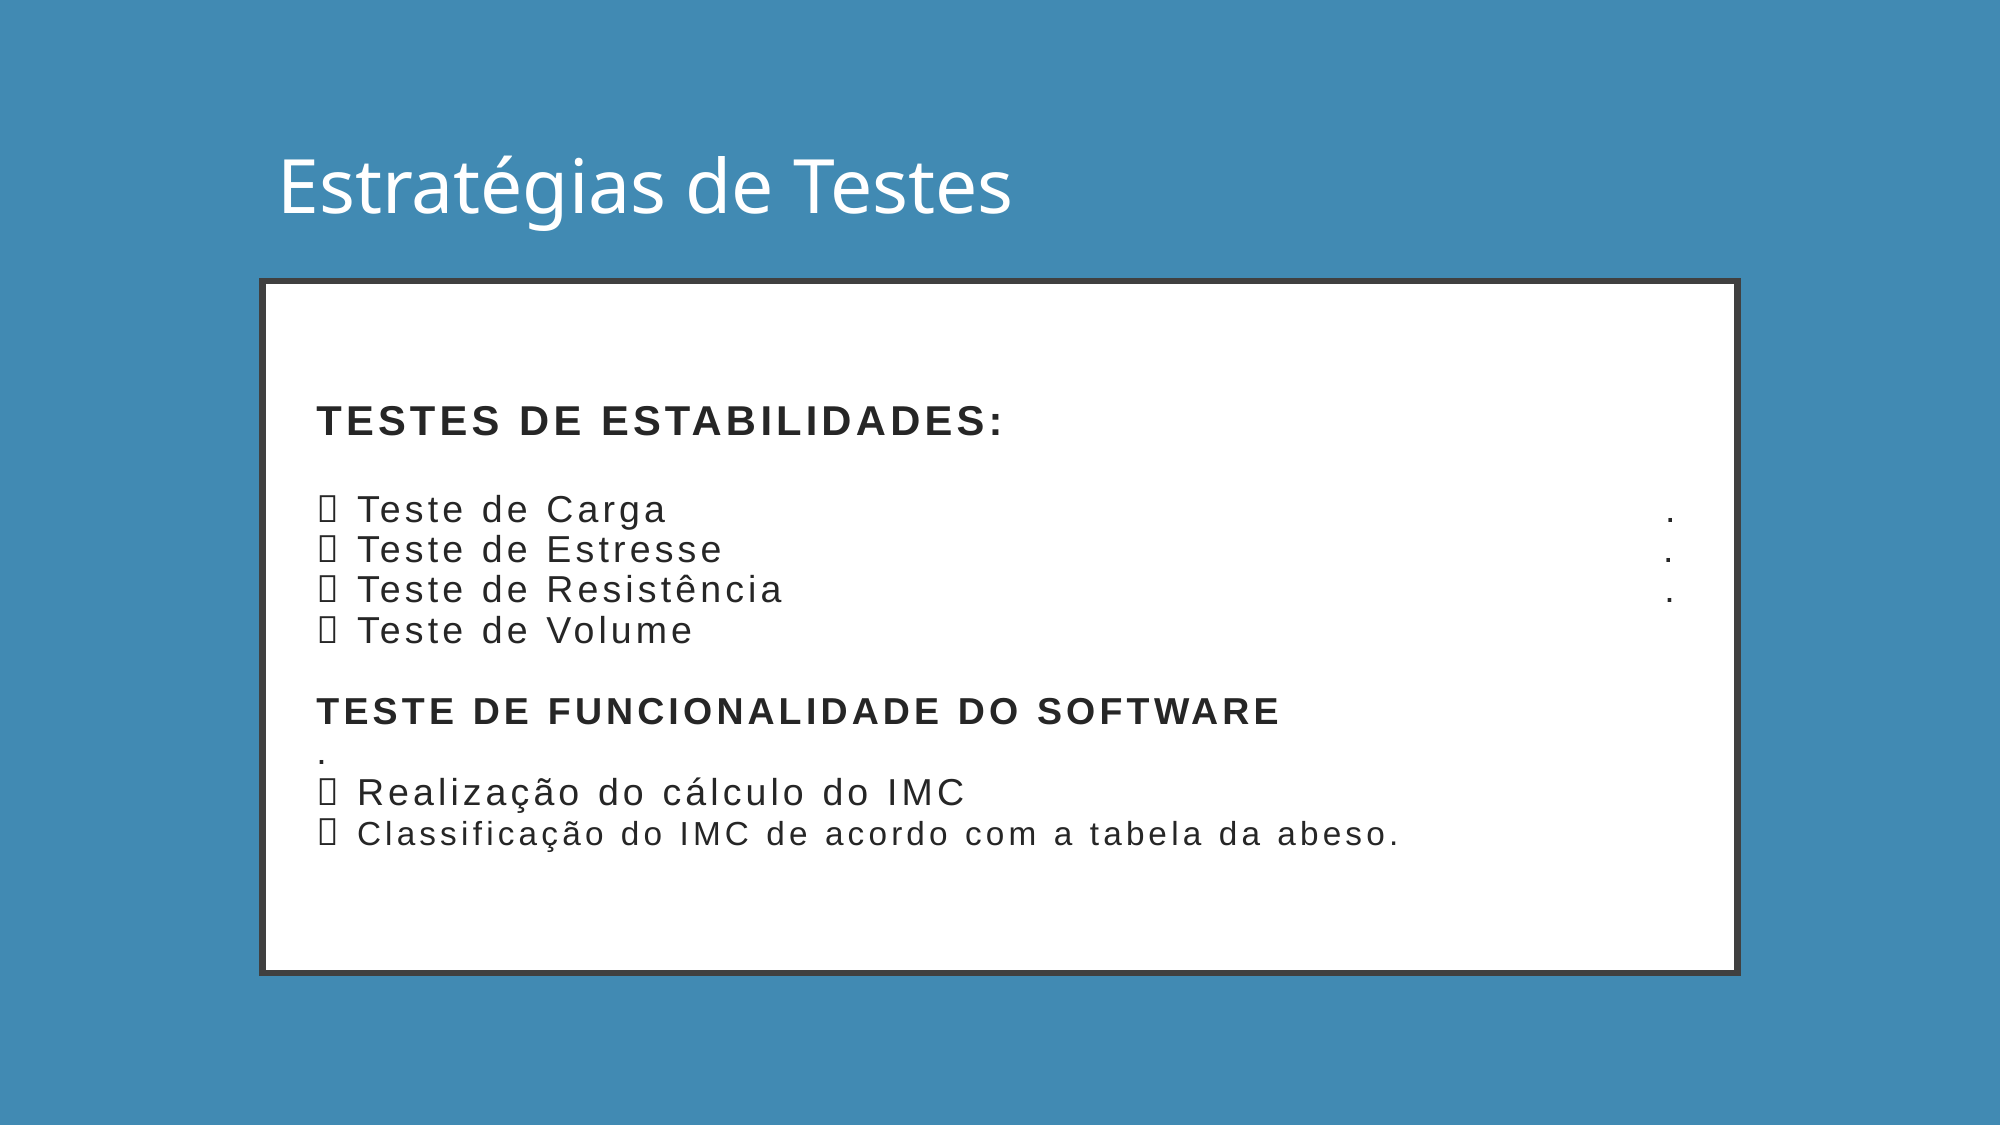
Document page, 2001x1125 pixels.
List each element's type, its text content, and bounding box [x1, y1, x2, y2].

subtitle Estratégias de Testes [262, 130, 1721, 281]
title testes de estabilidades:  Teste de Carga .  Teste de Estresse .  Teste de Resistência .  Teste de Volume teste de funcionalidade do software .  Realização do cálculo do IMC  Classificação do IMC de acordo com a tabela da abeso. [259, 278, 1741, 976]
